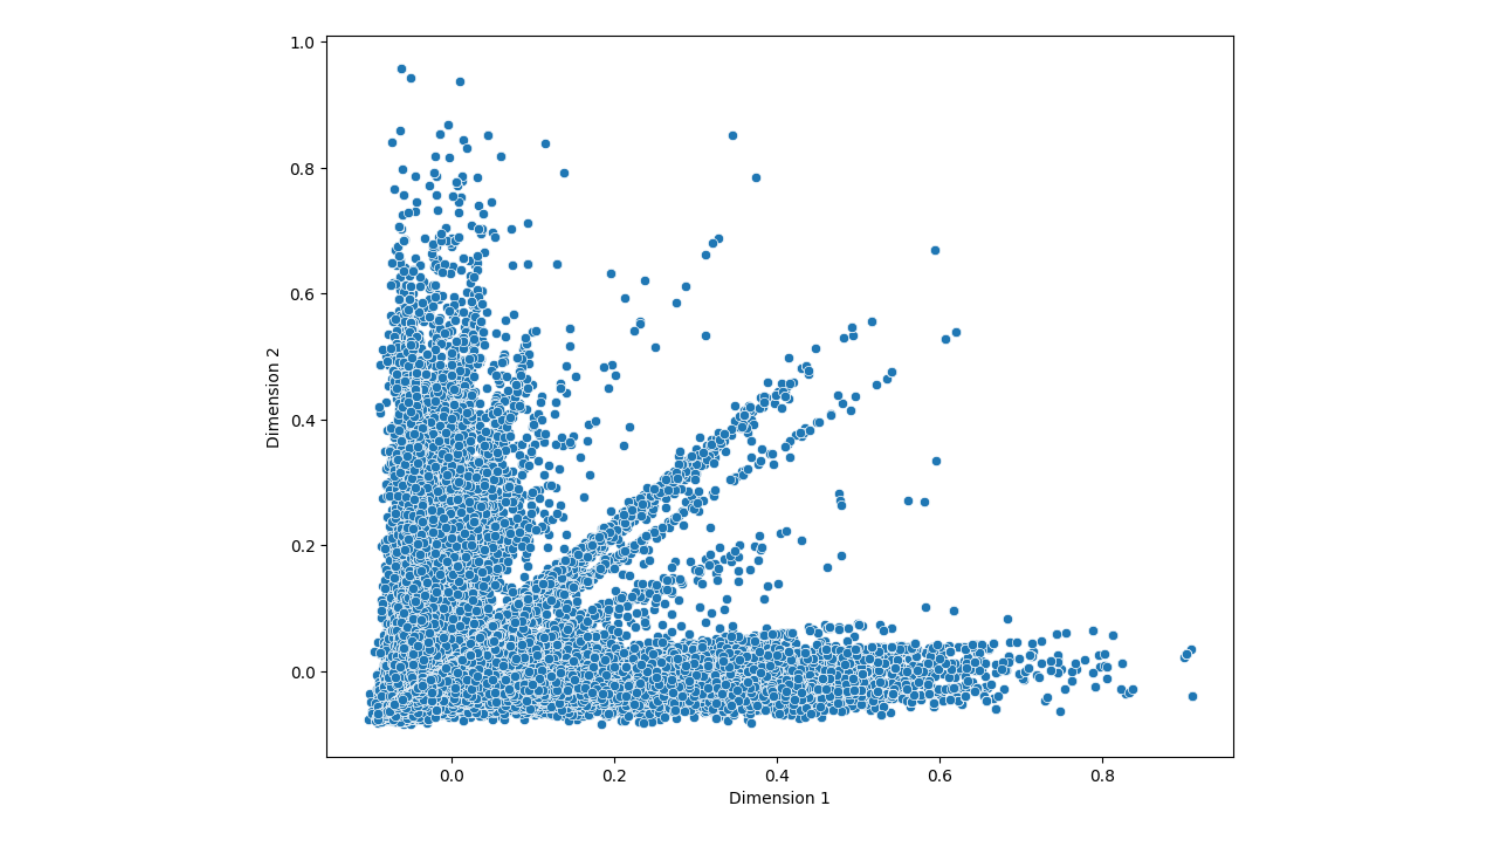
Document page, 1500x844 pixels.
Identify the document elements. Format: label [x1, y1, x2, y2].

picture [255, 24, 1245, 819]
